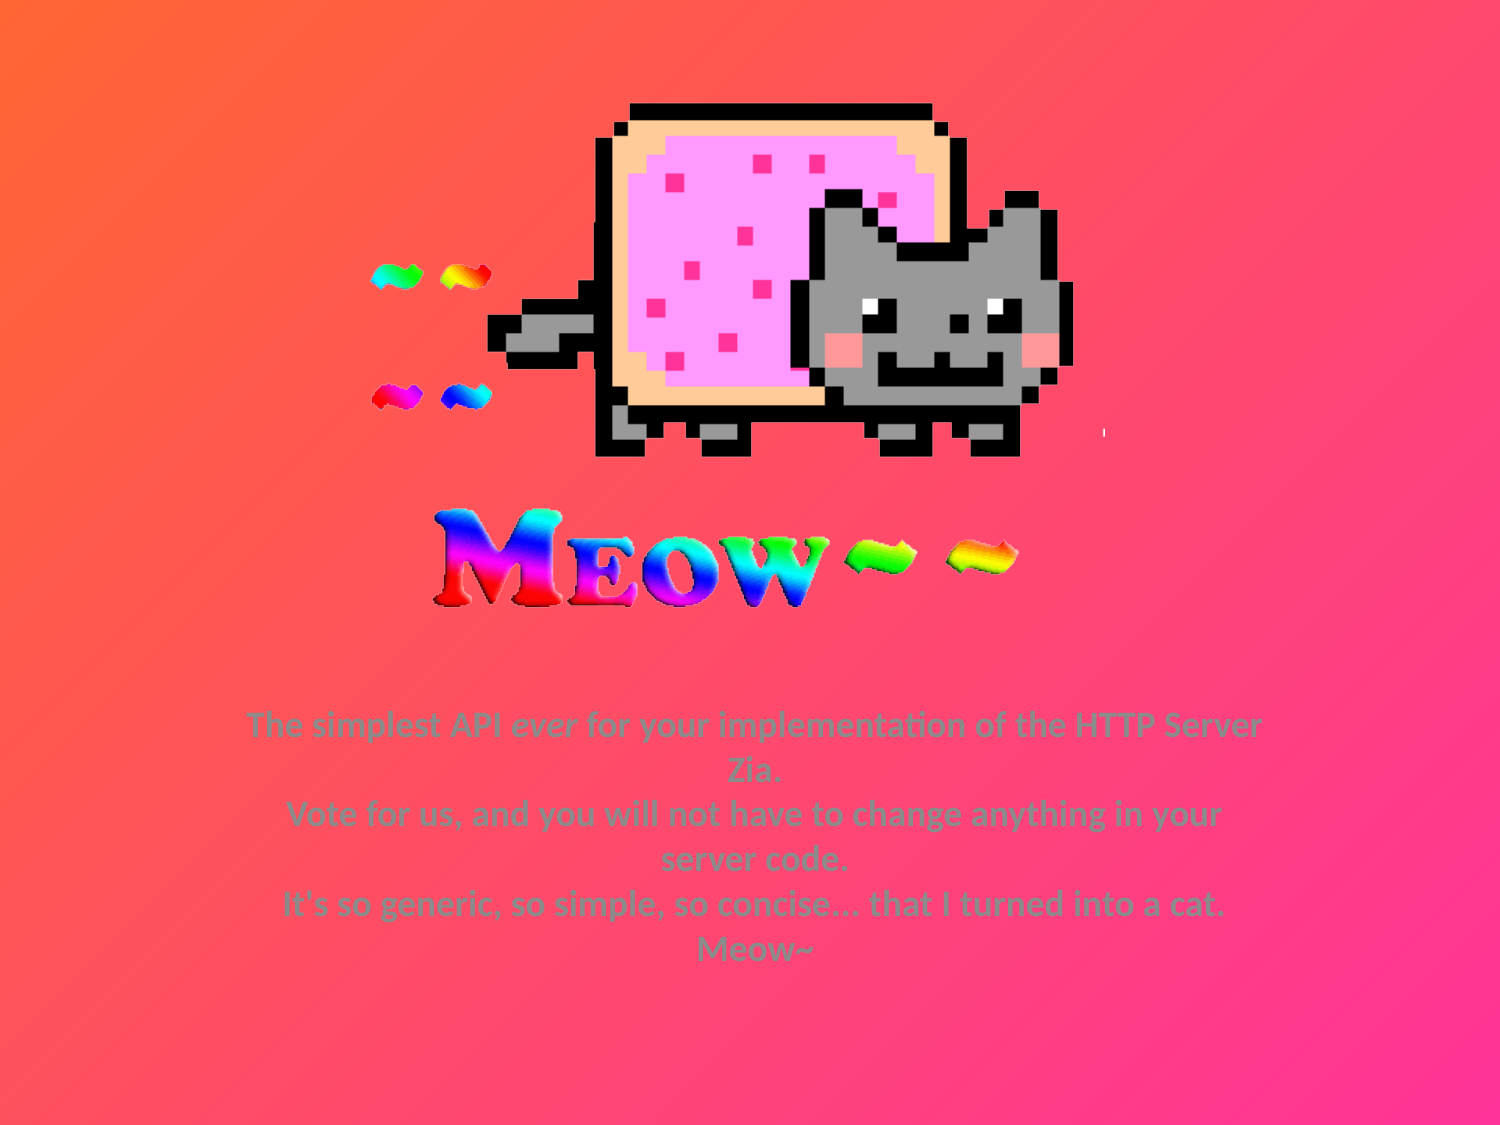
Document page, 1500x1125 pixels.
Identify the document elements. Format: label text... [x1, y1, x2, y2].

picture [363, 61, 1105, 653]
subtitle The simplest API ever for your implementation of the HTTP Server Zia. Vote for us, and you will not have to change anything in your server code. It's so generic, so simple, so concise... that I turned into a cat. Meow~ [230, 692, 1281, 980]
